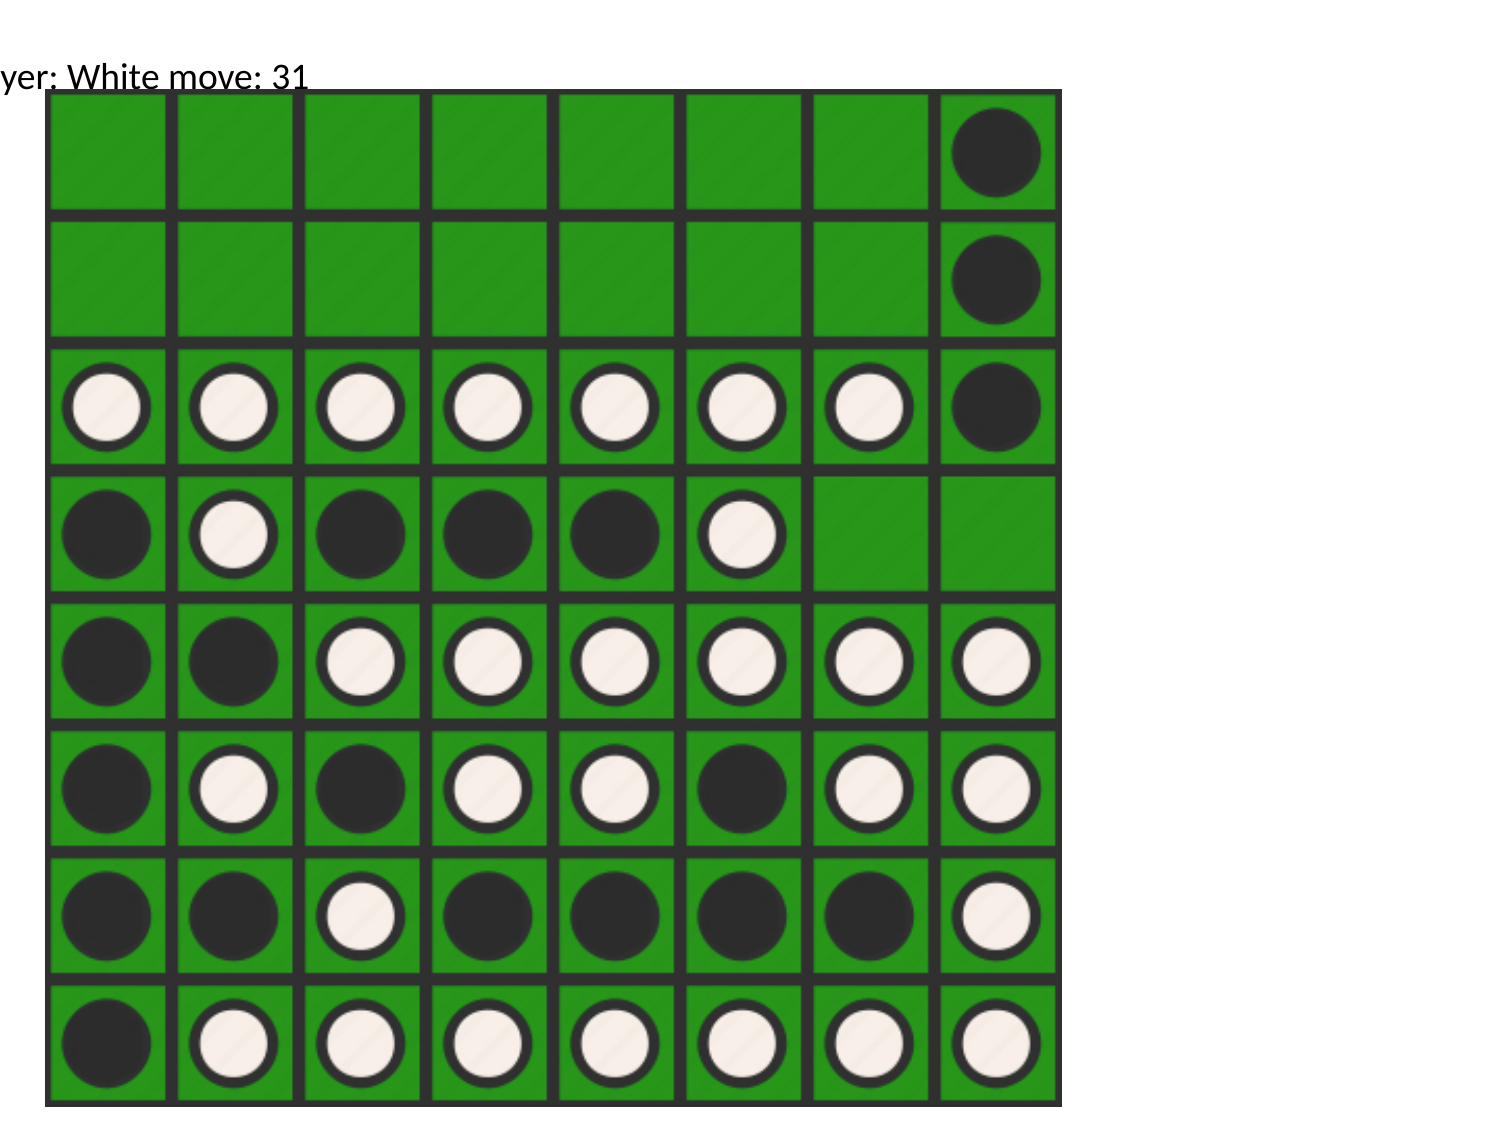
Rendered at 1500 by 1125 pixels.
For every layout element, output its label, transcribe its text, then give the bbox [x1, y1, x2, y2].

text_box turn: 44 player: White move: 31 [0, 44, 325, 105]
picture [44, 89, 1062, 1107]
